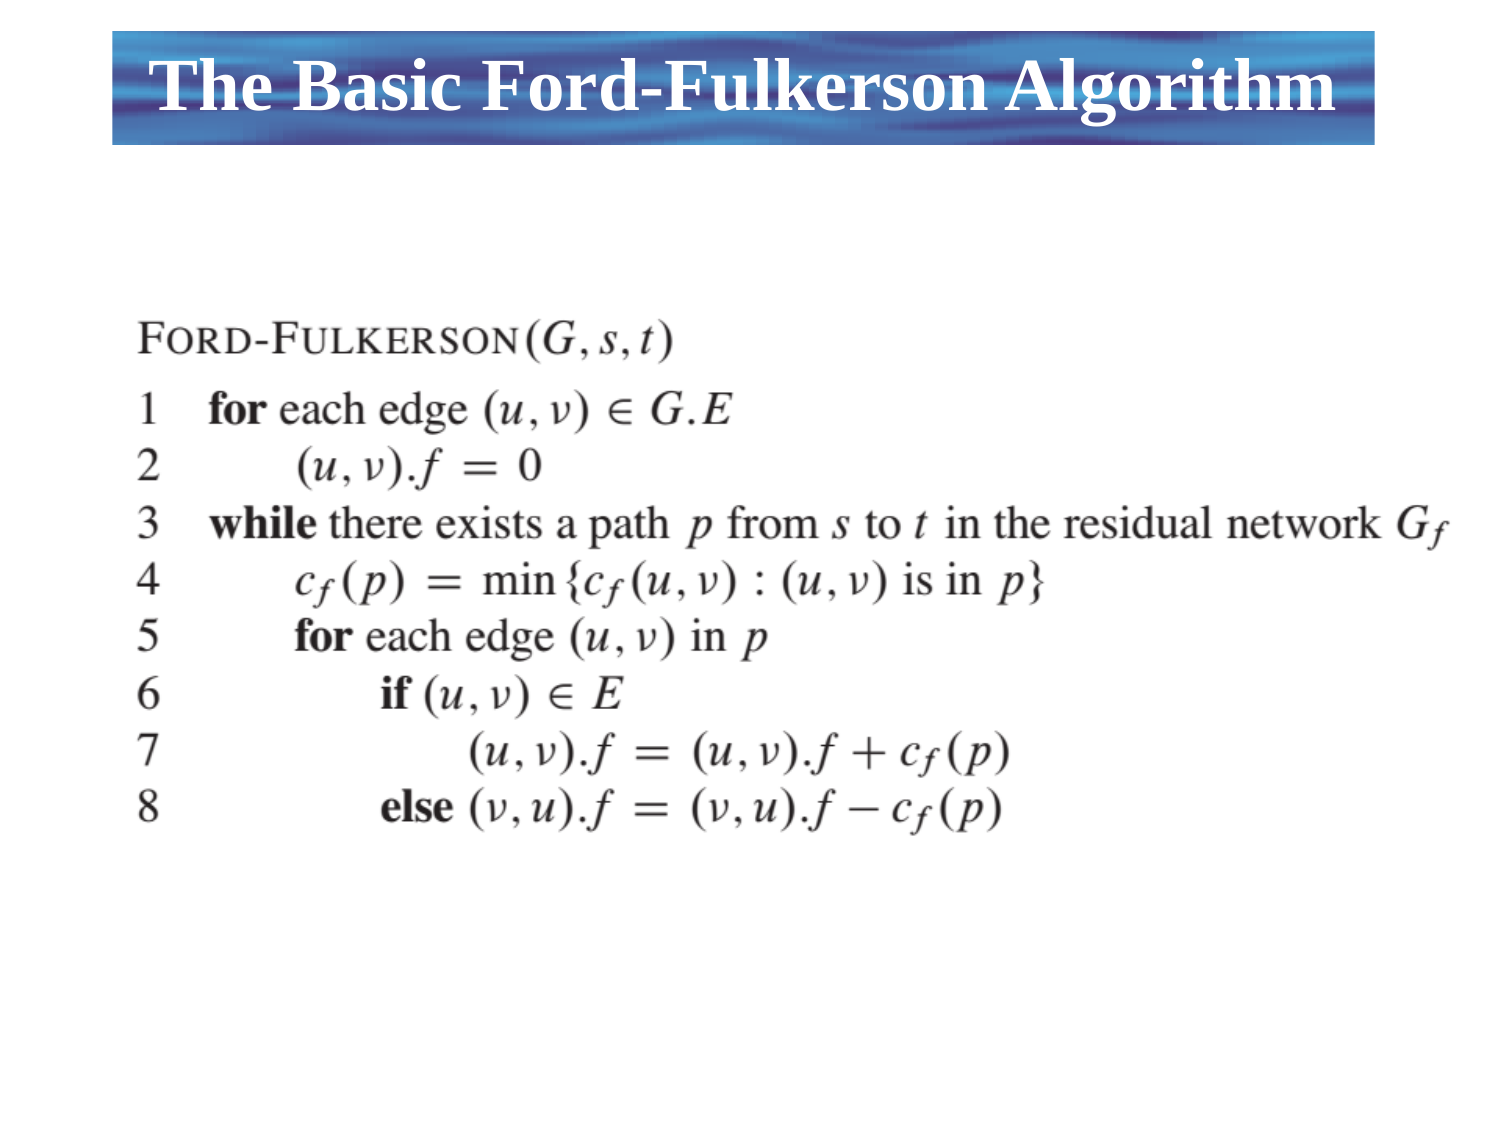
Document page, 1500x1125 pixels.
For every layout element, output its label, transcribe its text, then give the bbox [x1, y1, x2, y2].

title The Basic Ford-Fulkerson Algorithm [112, 31, 1375, 145]
picture [102, 302, 1500, 853]
